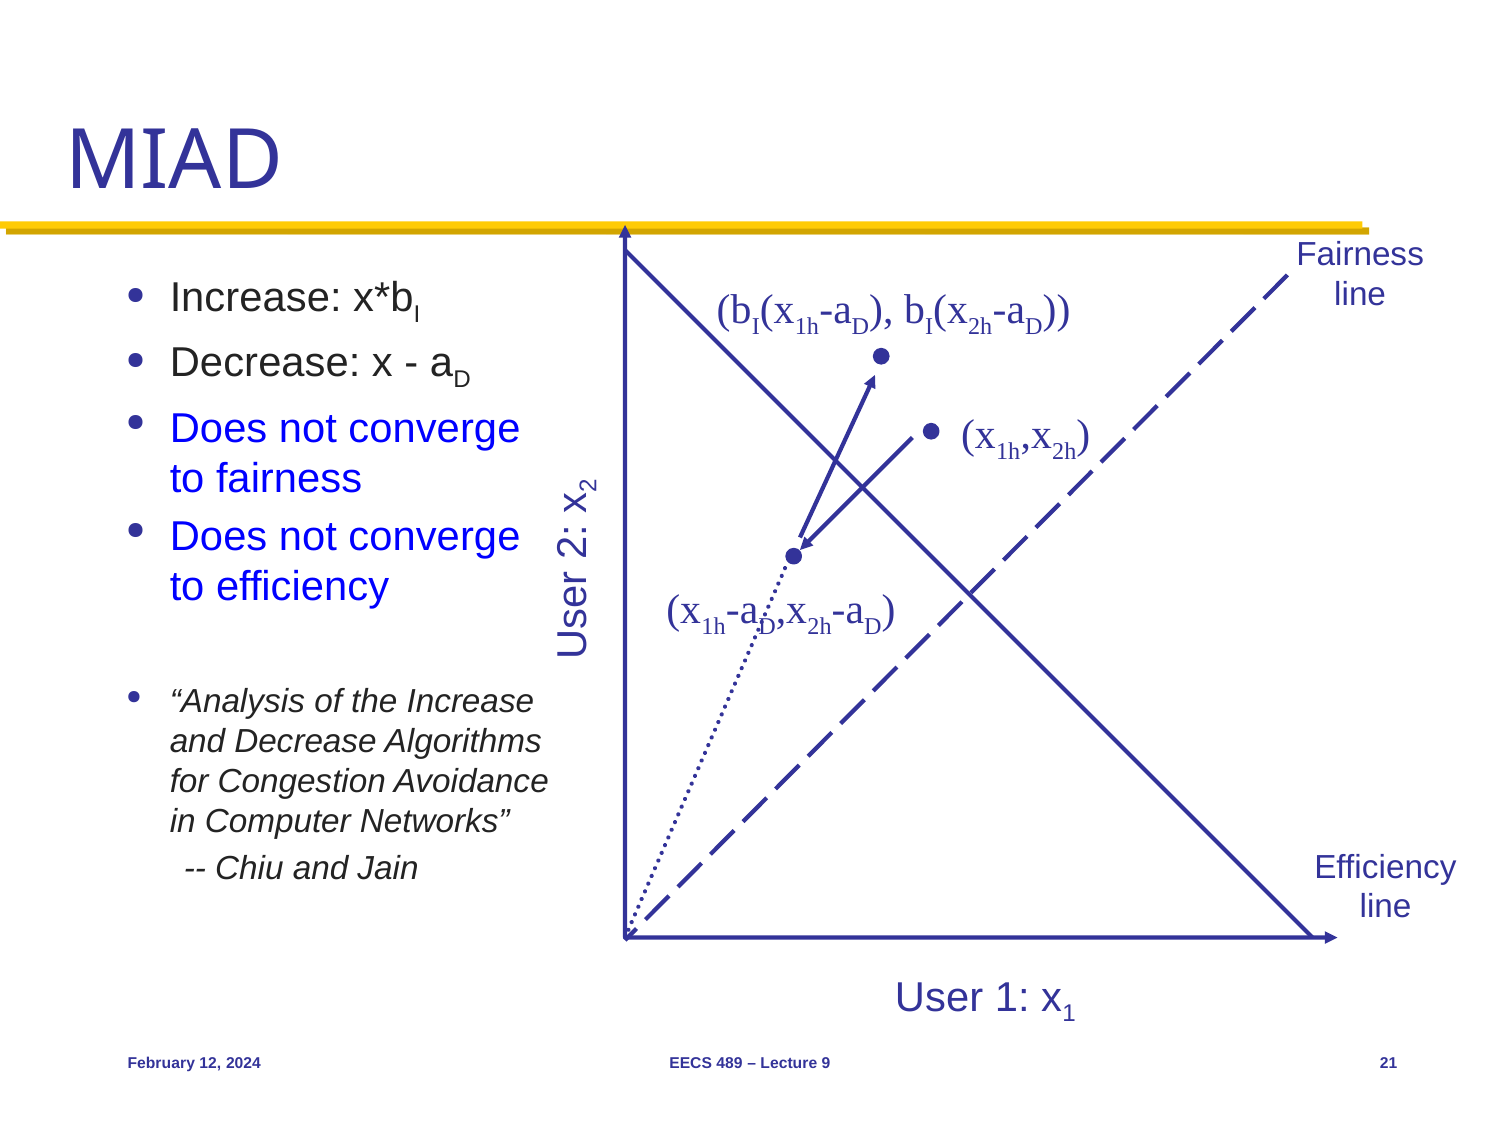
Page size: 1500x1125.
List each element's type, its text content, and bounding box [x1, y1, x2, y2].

footer EECS 489 – Lecture 9 [512, 1024, 988, 1101]
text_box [624, 274, 1113, 938]
text_box Fairness line [1281, 224, 1439, 320]
slide_number 21 [1312, 1024, 1413, 1101]
text_box [1313, 932, 1338, 944]
text_box User 2: x2 [537, 464, 609, 675]
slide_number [112, 1024, 426, 1101]
text_box Efficiency line [1299, 837, 1472, 932]
text_box User 1: x1 [880, 962, 1091, 1034]
list Increase: x*bI Decrease: x - aD Does not converge to fairness Does not converge to efficiency “Analysis of the Increase and Decrease Algorithms for Congestion Avoidance in Computer Networks” -- Chiu and Jain [112, 262, 571, 988]
text_box [618, 224, 632, 274]
title MIAD [49, 24, 1451, 213]
